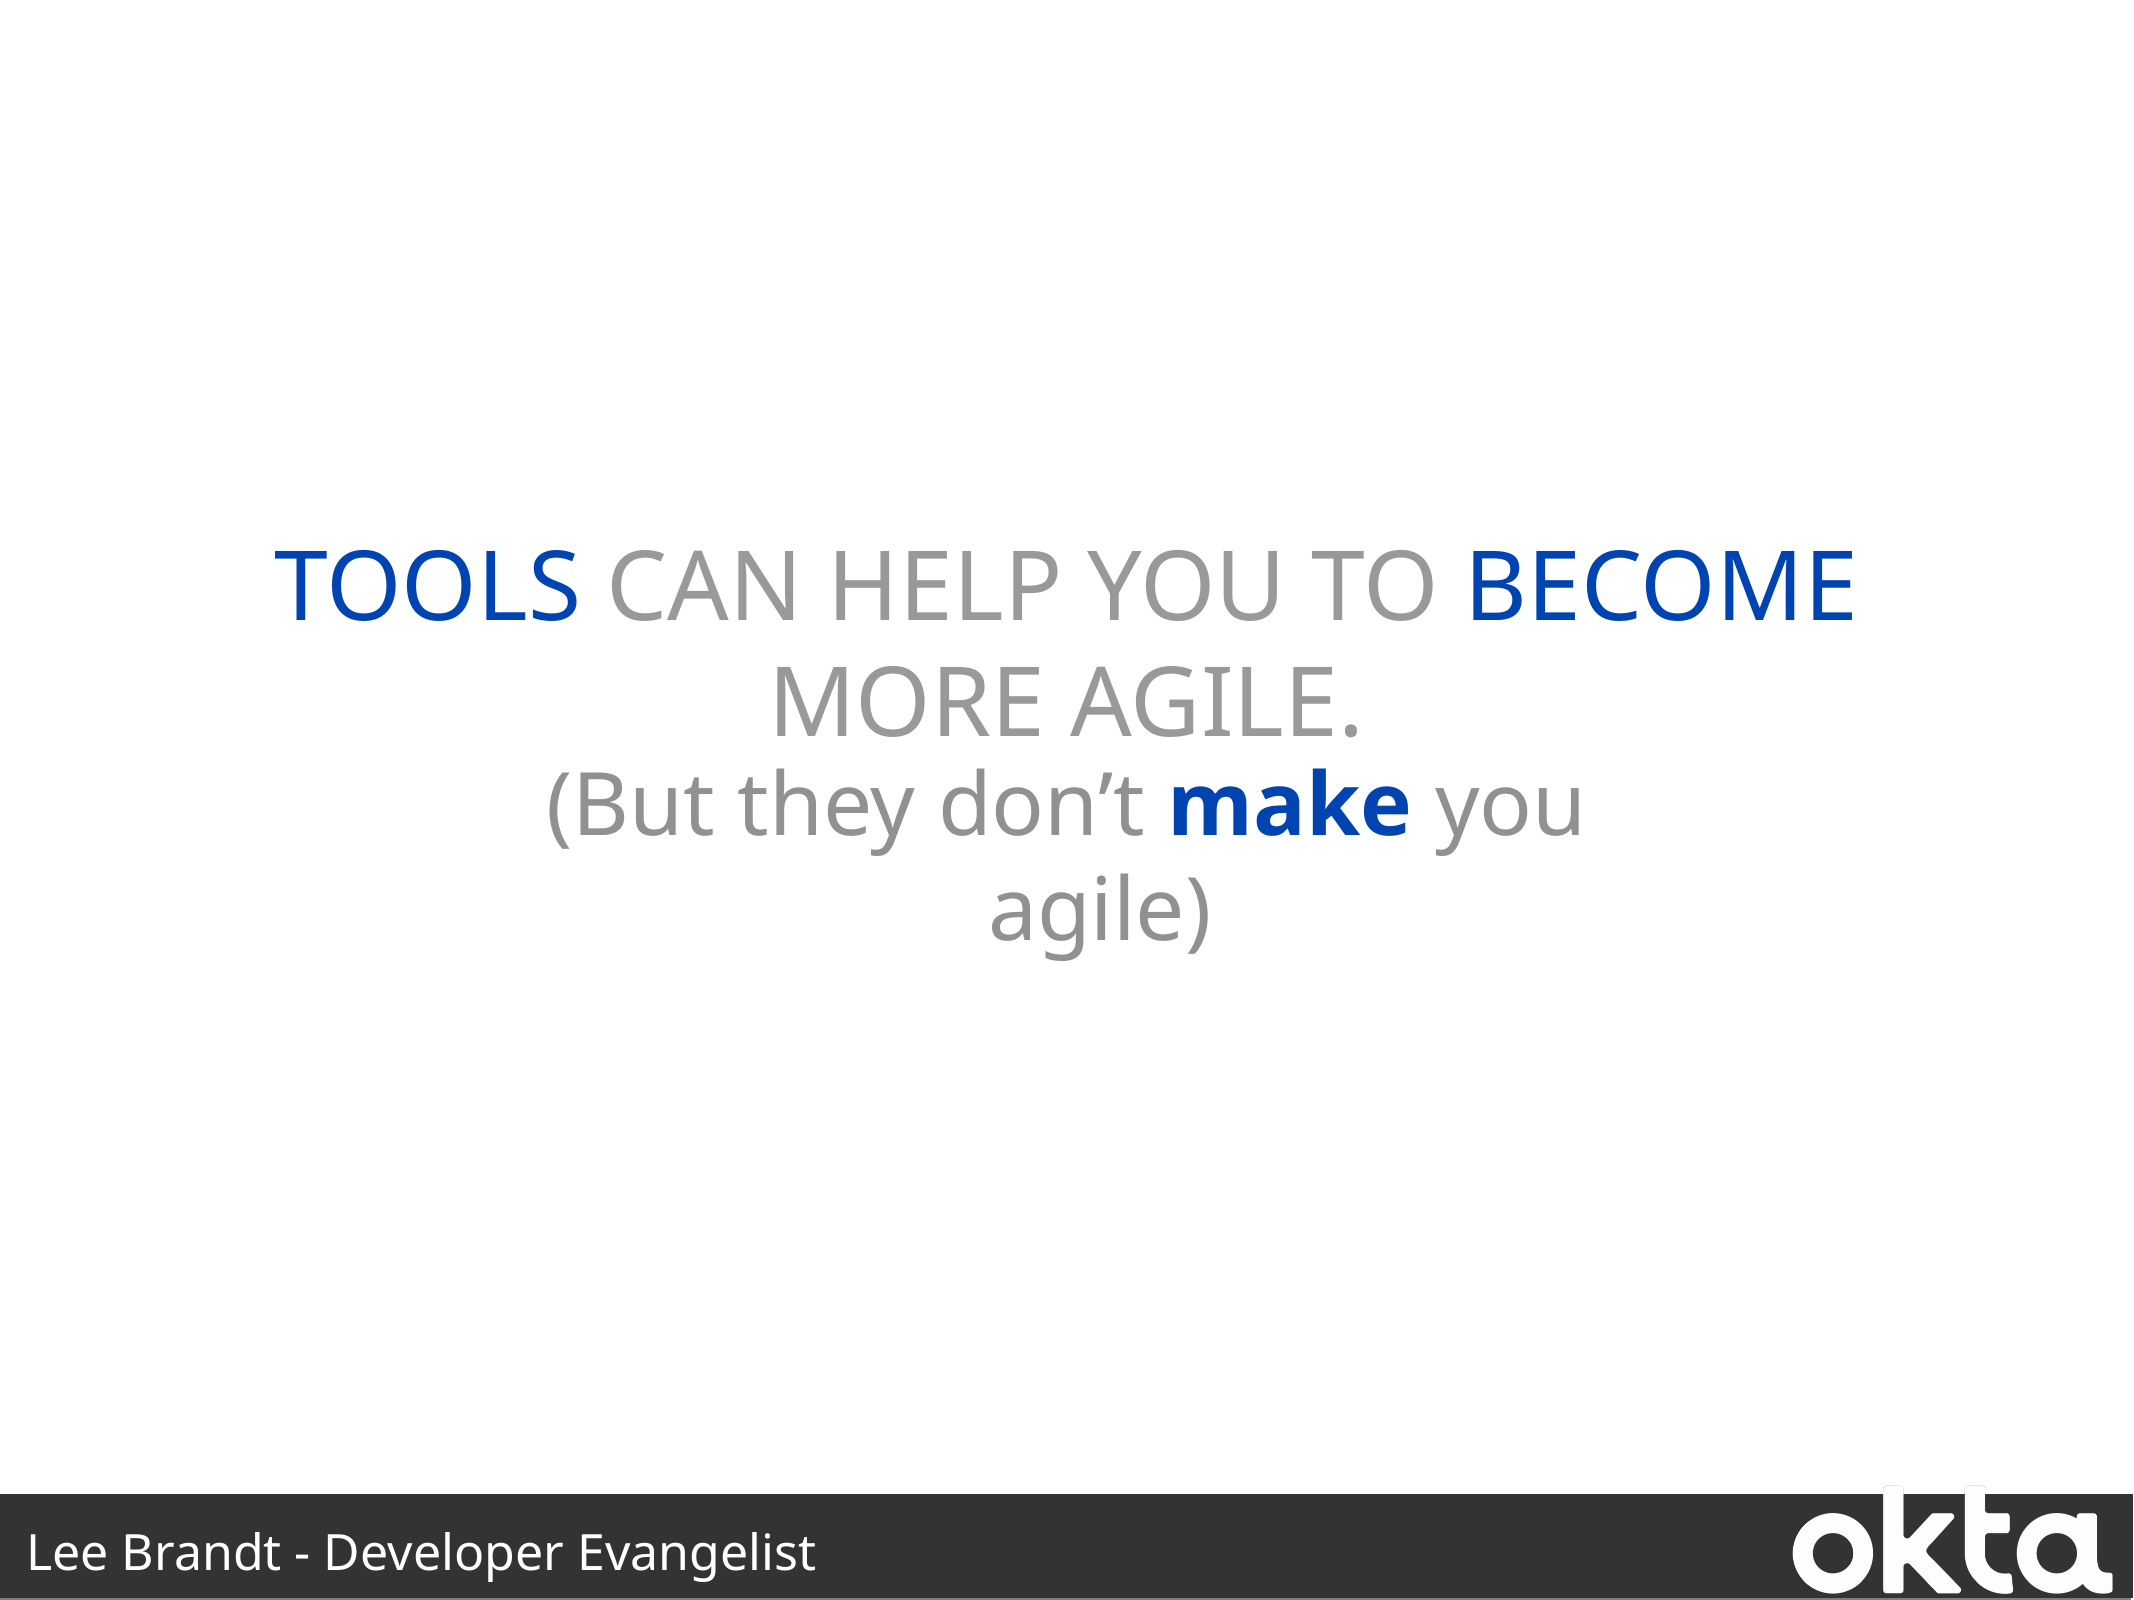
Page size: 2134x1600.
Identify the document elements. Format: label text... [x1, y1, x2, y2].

text_box Tools can help you to become more agile. [208, 539, 1925, 765]
text_box (But they don’t make you agile) [464, 792, 1669, 913]
picture [1726, 1408, 2134, 1600]
